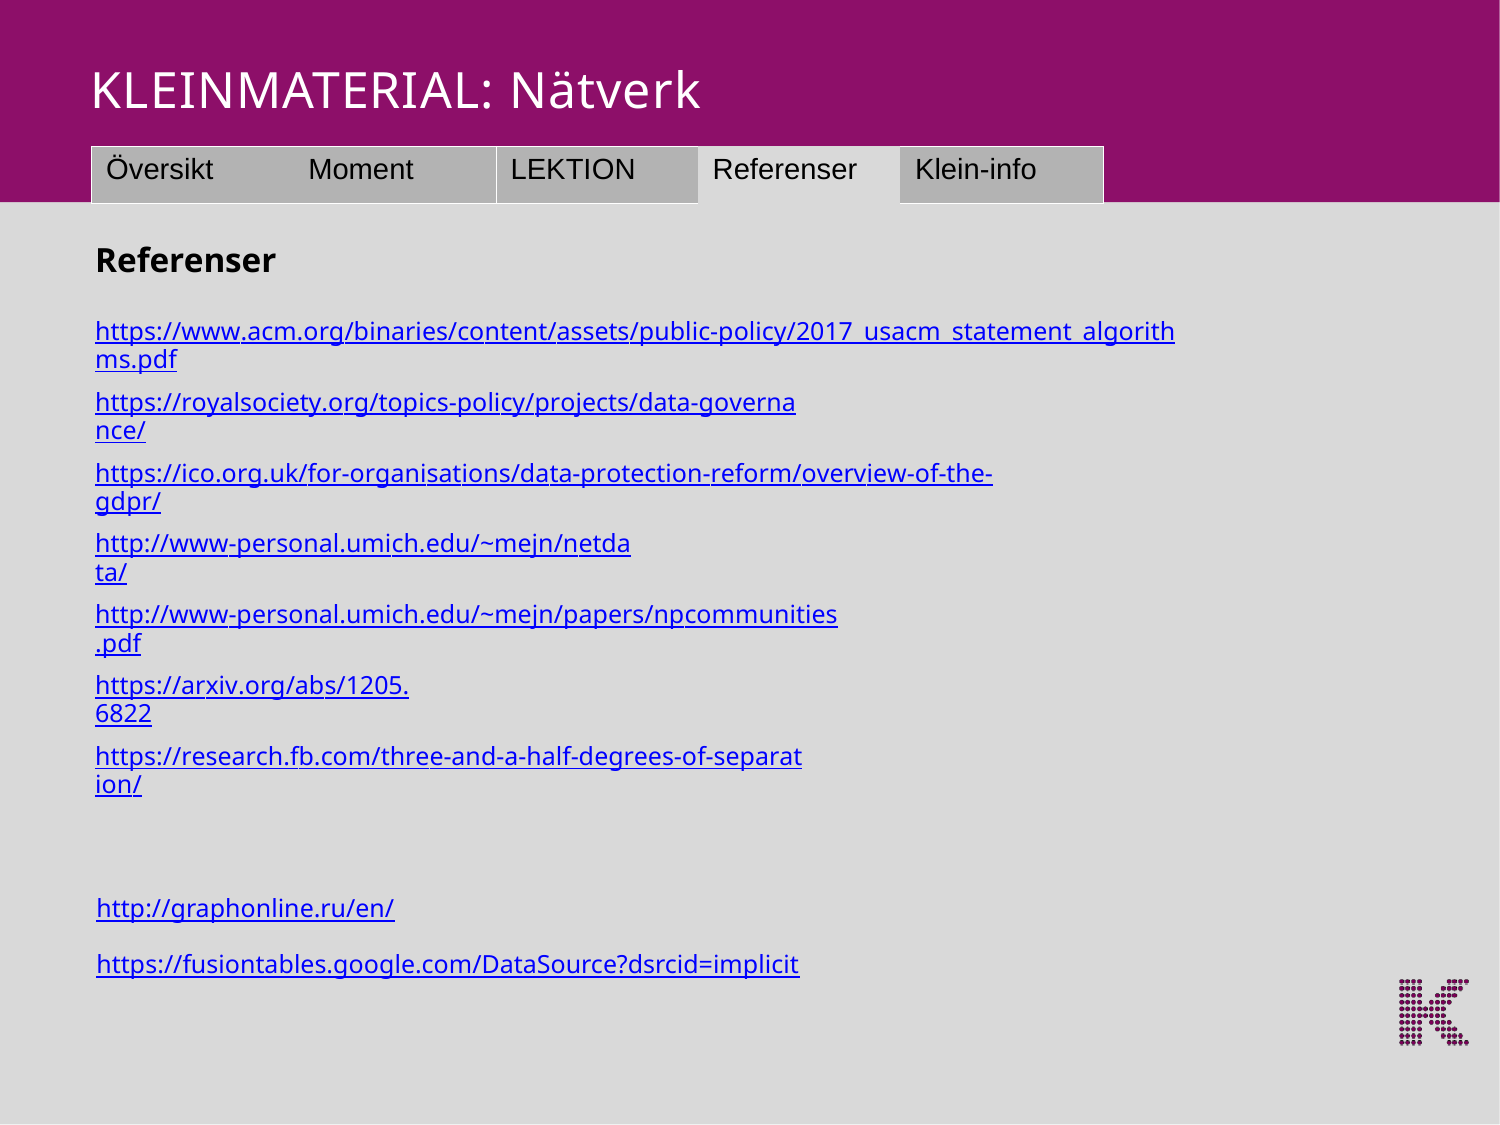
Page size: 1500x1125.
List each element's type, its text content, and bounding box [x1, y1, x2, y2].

text_box Referenser [93, 240, 286, 278]
table_header Översikt [92, 147, 294, 203]
table_header Klein-info [900, 147, 1103, 203]
table_header Moment [294, 147, 496, 203]
table_header LEKTION [497, 147, 698, 203]
text_box [0, 0, 1500, 203]
text_box https://arxiv.org/abs/1205.6822 [93, 674, 453, 704]
text_box https://ico.org.uk/for-organisations/data-protection-reform/overview-of-the-gdpr/ [93, 461, 1000, 491]
text_box http://graphonline.ru/en/ https://fusiontables.google.com/DataSource?dsrcid=implicit [94, 897, 1194, 927]
text_box https://www.acm.org/binaries/content/assets/public-policy/2017_usacm_statement_algorithms.pdf [93, 320, 1193, 349]
text_box [1321, 936, 1500, 1101]
text_box [0, 203, 1500, 1125]
table_header Referenser [698, 146, 900, 204]
text_box KLEINMATERIAL: Nätverk [88, 61, 727, 116]
text_box https://royalsociety.org/topics-policy/projects/data-governance/ [93, 391, 801, 420]
text_box http://www-personal.umich.edu/~mejn/netdata/ [93, 532, 640, 562]
text_box https://research.fb.com/three-and-a-half-degrees-of-separation/ [93, 745, 809, 774]
text_box http://www-personal.umich.edu/~mejn/papers/npcommunities.pdf [93, 603, 841, 633]
